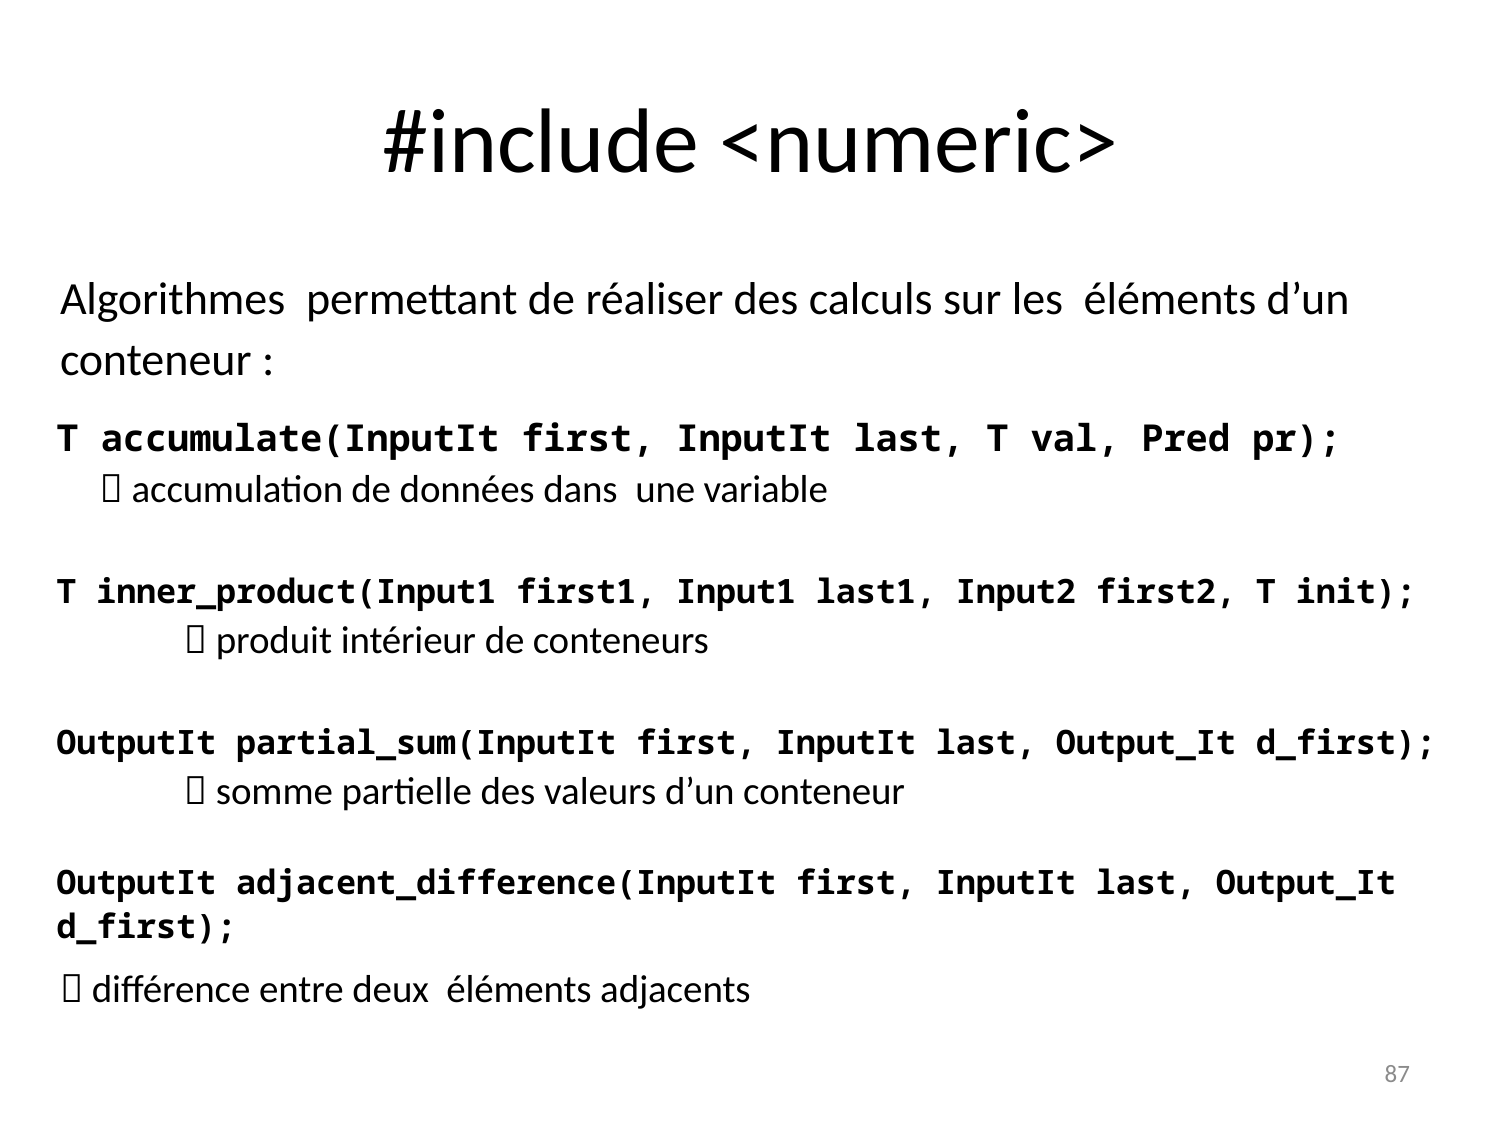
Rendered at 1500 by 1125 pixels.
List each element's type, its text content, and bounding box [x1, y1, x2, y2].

slide_number 87 [1074, 1042, 1425, 1103]
title #include <numeric> [110, 41, 1392, 230]
list Algorithmes permettant de réaliser des calculs sur les éléments d’un conteneur : T accumulate(InputIt first, InputIt last, T val, Pred pr);  accumulation de données dans une variable T inner_product(Input1 first1, Input1 last1, Input2 first2, T init);  produit intérieur de conteneurs OutputIt partial_sum(InputIt first, InputIt last, Output_It d_first);  somme partielle des valeurs d’un conteneur OutputIt adjacent_difference(InputIt first, InputIt last, Output_It d_first);  différence entre deux éléments adjacents [41, 255, 1471, 1059]
